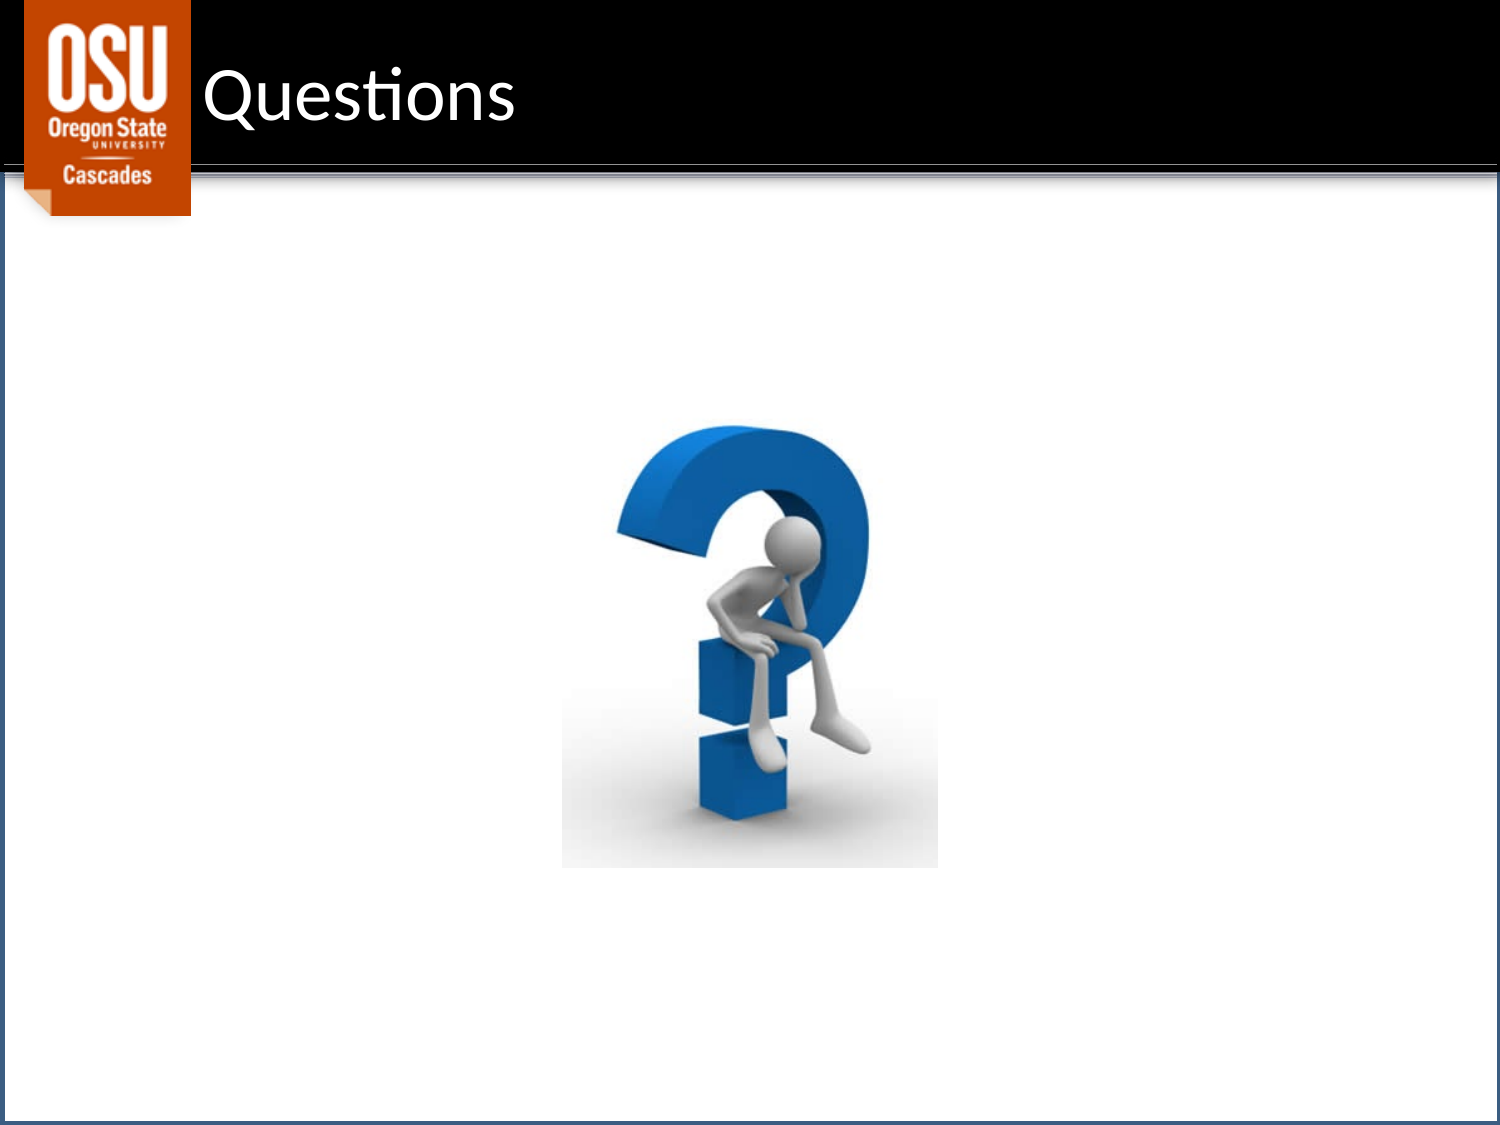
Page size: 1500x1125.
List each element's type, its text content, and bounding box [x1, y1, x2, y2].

picture [0, 0, 1500, 1125]
title Questions [187, 0, 1425, 184]
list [562, 399, 938, 869]
